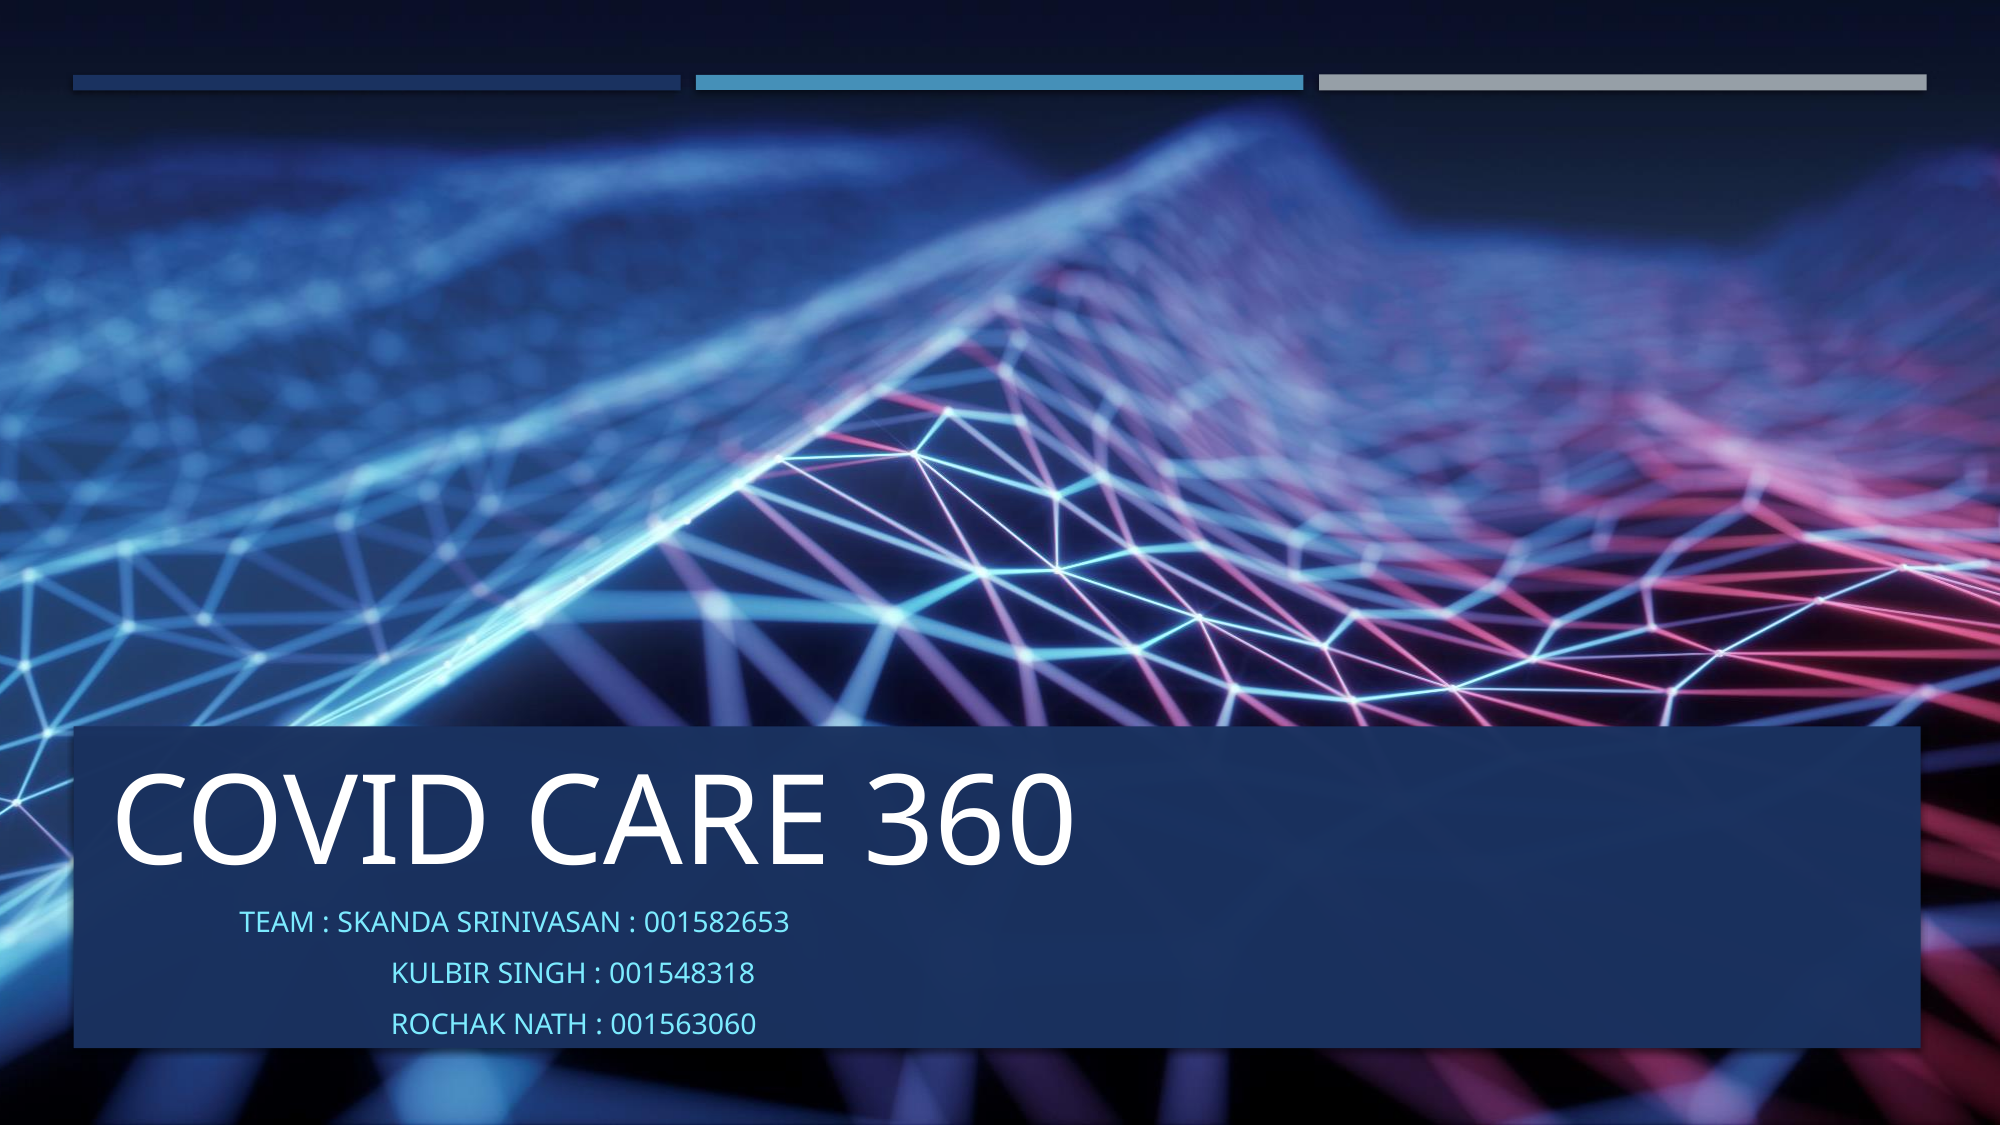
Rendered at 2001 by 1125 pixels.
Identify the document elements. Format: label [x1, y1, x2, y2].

picture [0, 0, 2000, 1125]
text_box [72, 73, 1928, 92]
